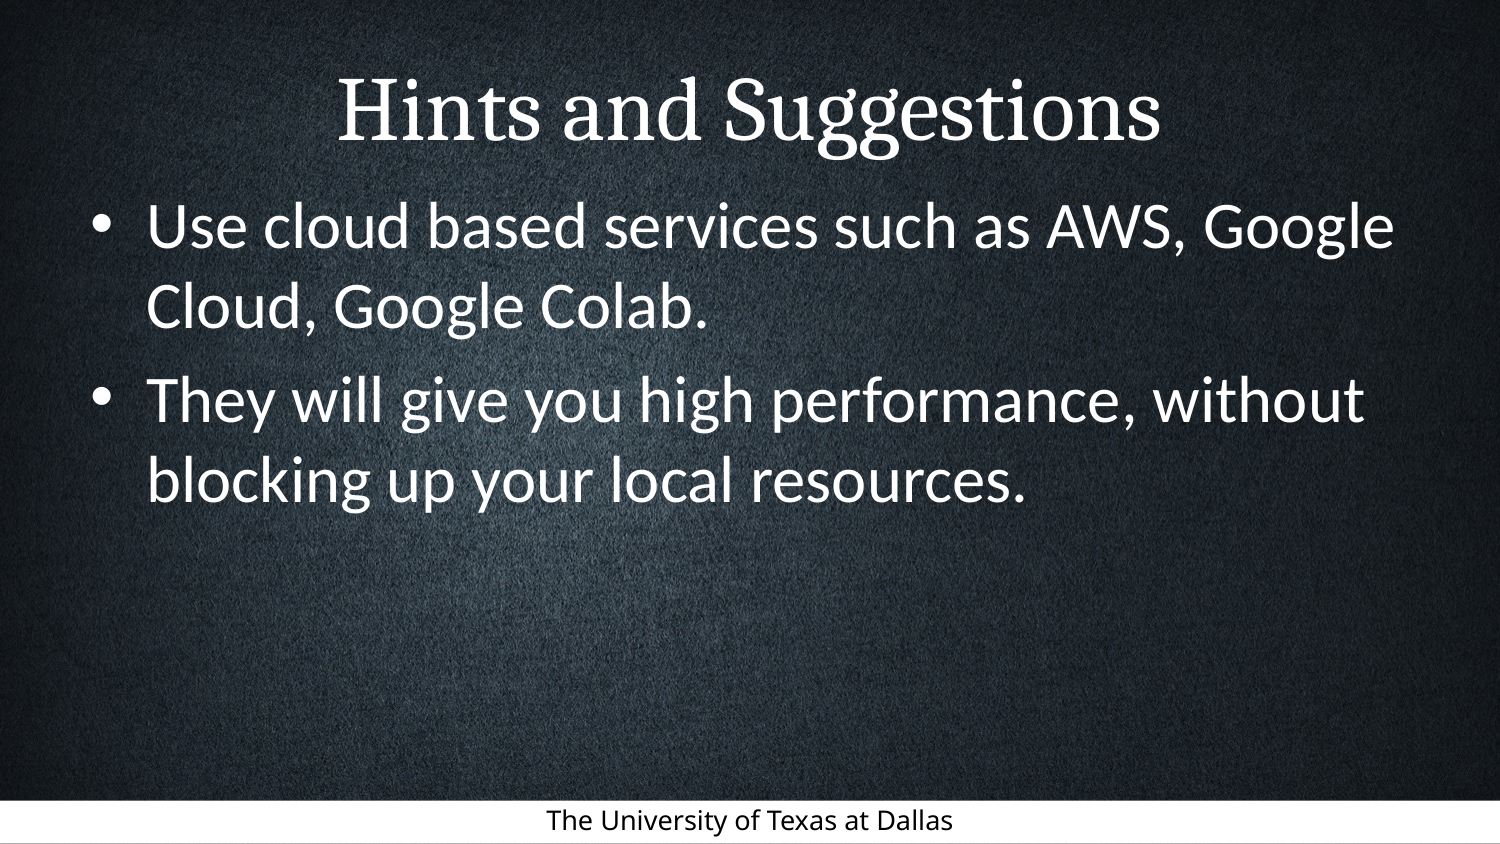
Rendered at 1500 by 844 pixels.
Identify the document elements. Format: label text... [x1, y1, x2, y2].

list Use cloud based services such as AWS, Google Cloud, Google Colab. They will give you high performance, without blocking up your local resources. [75, 174, 1425, 754]
picture [0, 0, 1500, 800]
title Hints and Suggestions [75, 33, 1425, 174]
